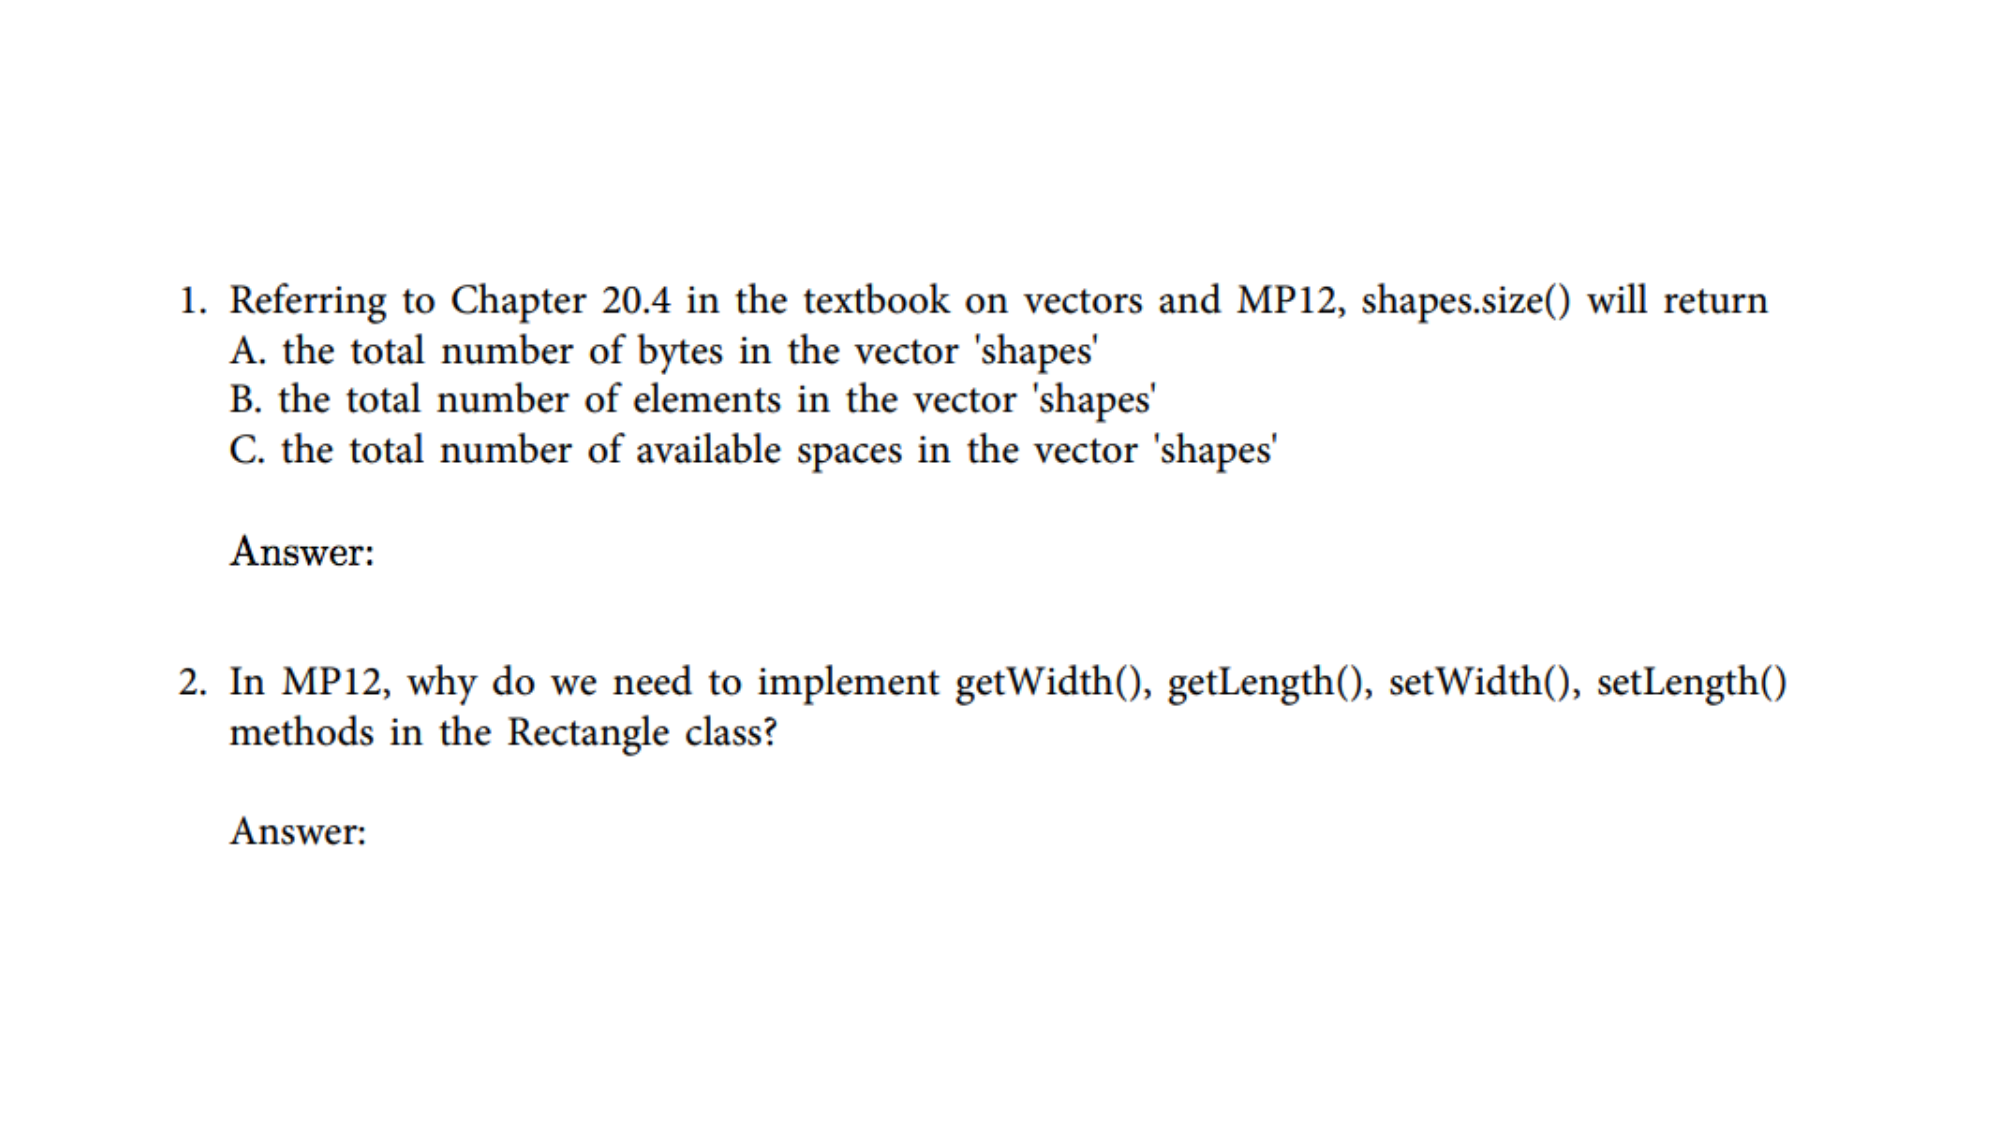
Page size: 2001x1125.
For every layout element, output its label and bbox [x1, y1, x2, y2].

picture [145, 259, 1957, 923]
